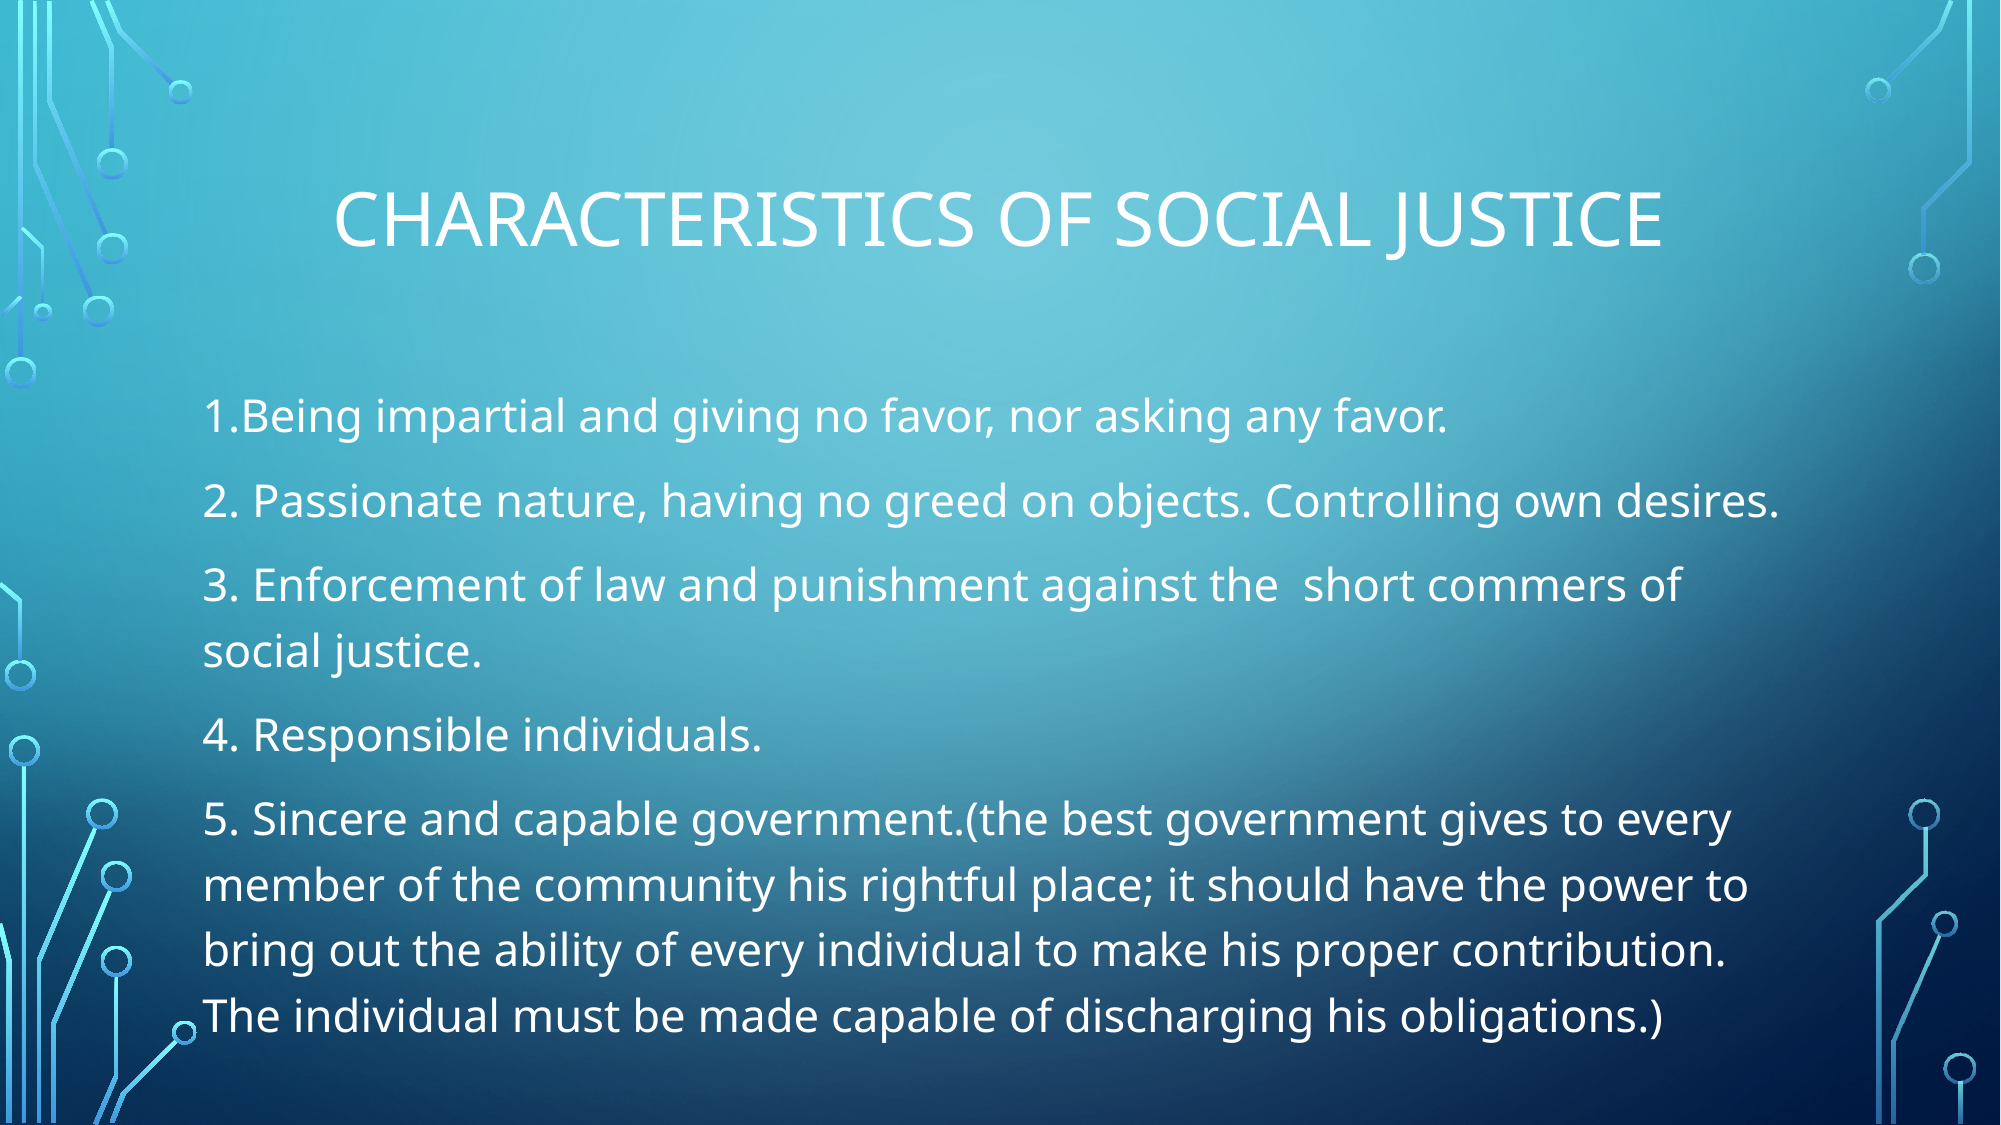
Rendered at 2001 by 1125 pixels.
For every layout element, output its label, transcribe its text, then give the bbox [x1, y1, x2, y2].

list 1.Being impartial and giving no favor, nor asking any favor. 2. Passionate nature, having no greed on objects. Controlling own desires. 3. Enforcement of law and punishment against the short commers of social justice. 4. Responsible individuals. 5. Sincere and capable government.(the best government gives to every member of the community his rightful place; it should have the power to bring out the ability of every individual to make his proper contribution. The individual must be made capable of discharging his obligations.) [187, 369, 1813, 1107]
title characteristics Of Social justice [187, 101, 1813, 344]
